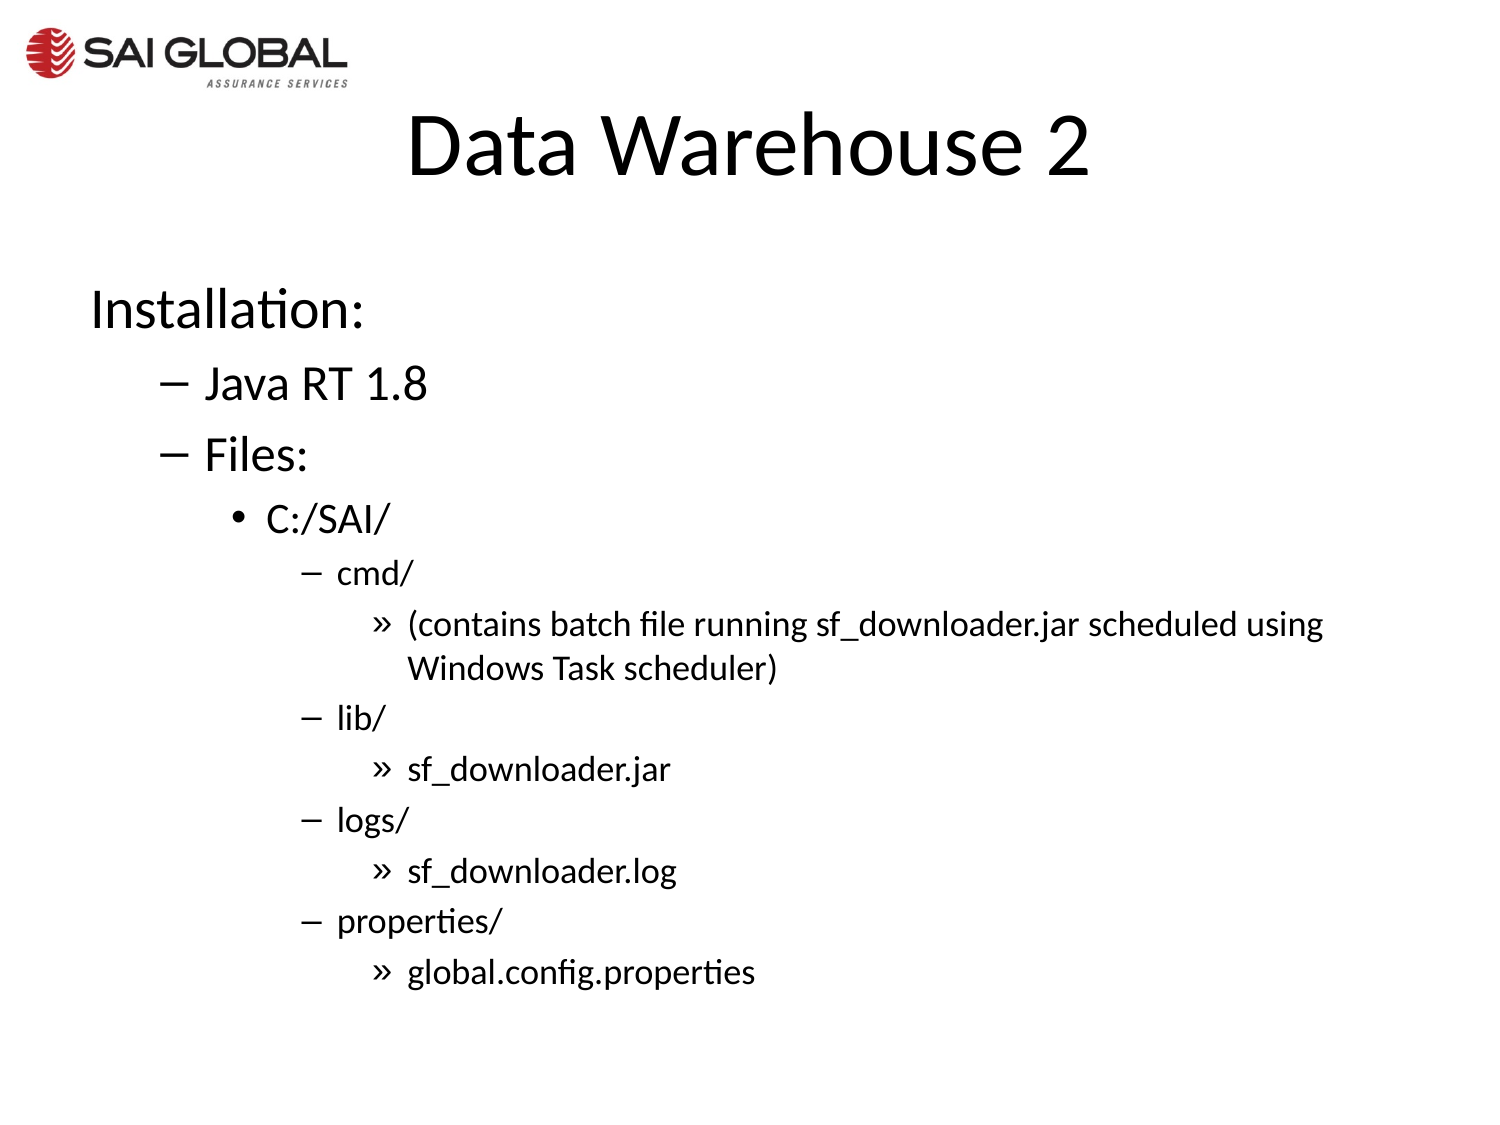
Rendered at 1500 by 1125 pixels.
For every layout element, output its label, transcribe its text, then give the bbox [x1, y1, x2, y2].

title Data Warehouse 2 [75, 45, 1425, 233]
picture [17, 18, 356, 96]
list Installation: Java RT 1.8 Files: C:/SAI/ cmd/ (contains batch file running sf_downloader.jar scheduled using Windows Task scheduler) lib/ sf_downloader.jar logs/ sf_downloader.log properties/ global.config.properties [75, 262, 1425, 1005]
